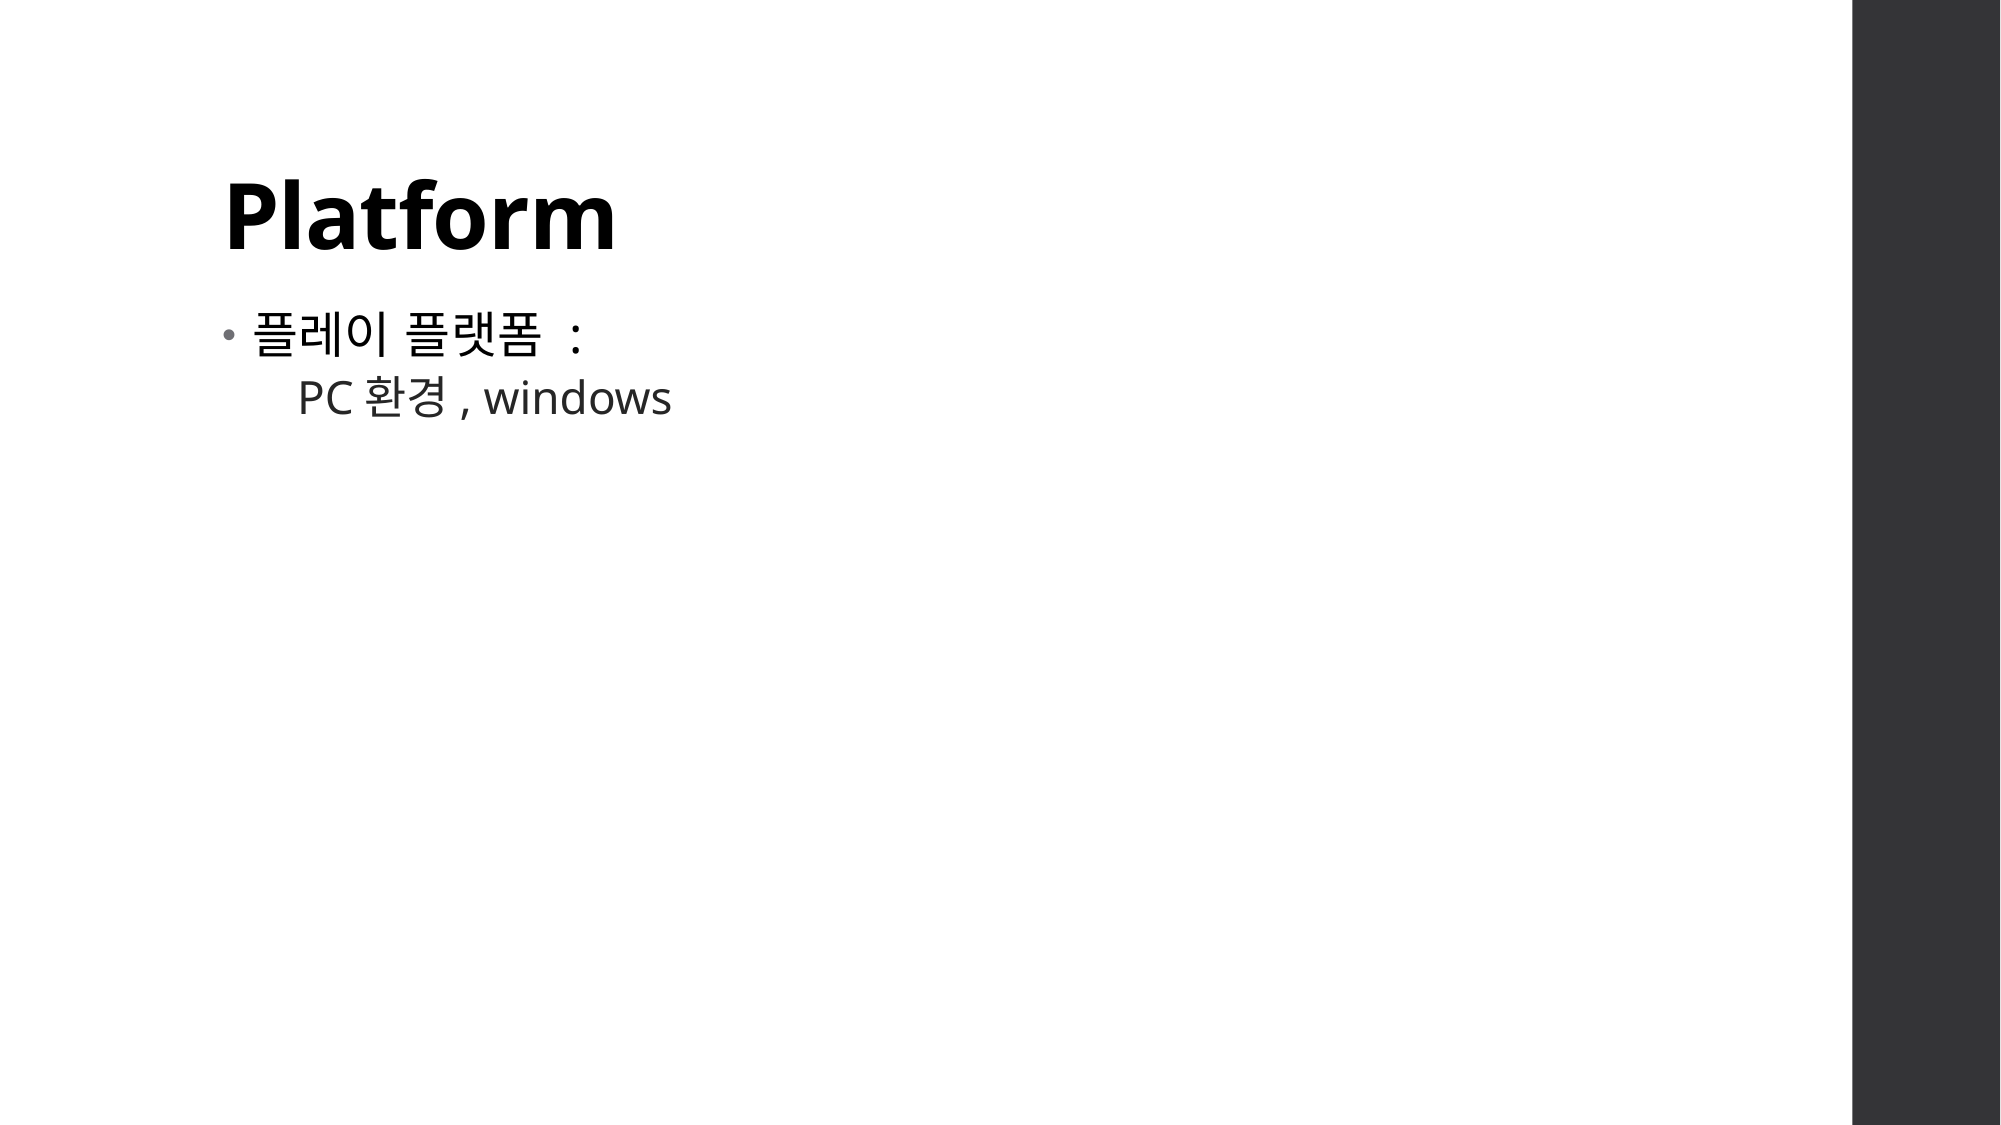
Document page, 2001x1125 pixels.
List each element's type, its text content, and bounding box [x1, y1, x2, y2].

title Platform [206, 60, 1797, 278]
list 플레이 플랫폼 : PC환경, windows [206, 299, 942, 1014]
